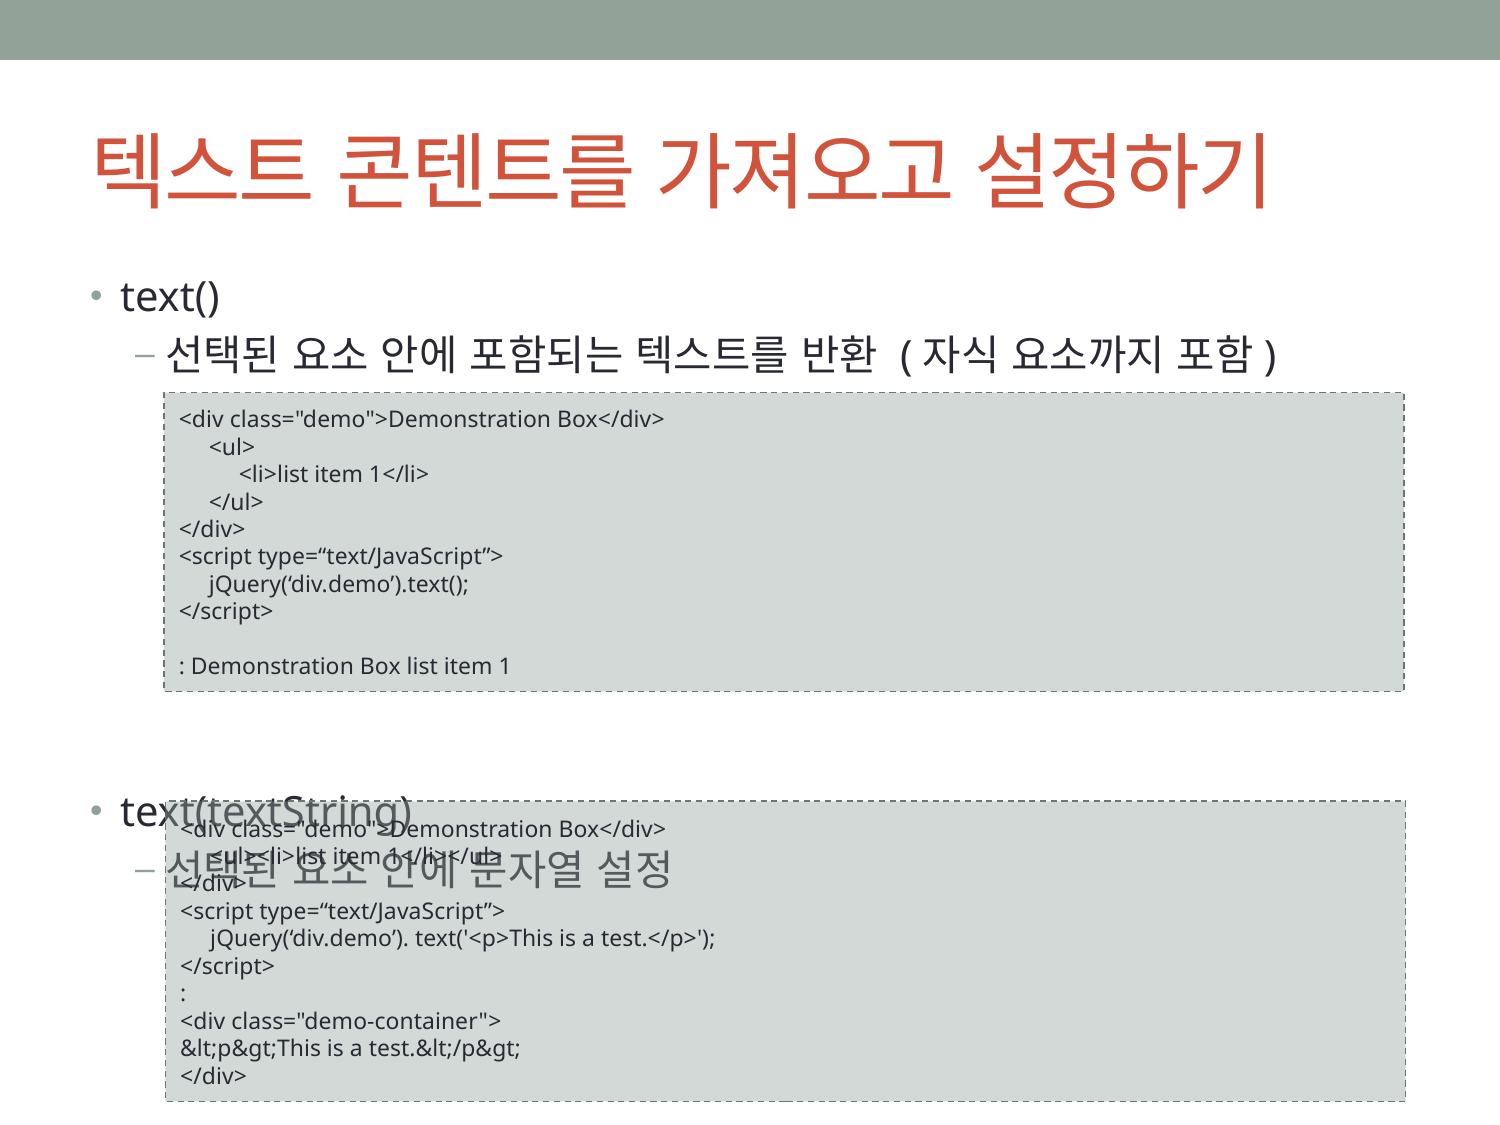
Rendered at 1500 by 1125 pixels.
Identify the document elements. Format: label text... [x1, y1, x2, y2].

text_box <div class="demo">Demonstration Box</div> <ul> <li>list item 1</li> </ul> </div> <script type=“text/JavaScript”> jQuery(‘div.demo’).text(); </script> : Demonstration Box list item 1 [162, 390, 1406, 694]
title 텍스트 콘텐트를 가져오고 설정하기 [75, 87, 1425, 250]
list text() 선택된 요소 안에 포함되는 텍스트를 반환 (자식 요소까지 포함) text(textString) 선택된 요소 안에 문자열 설정 [75, 262, 1425, 1063]
text_box <div class="demo">Demonstration Box</div> <ul><li>list item 1</li></ul> </div> <script type=“text/JavaScript”> jQuery(‘div.demo’). text('<p>This is a test.</p>'); </script> : <div class="demo-container"> &lt;p&gt;This is a test.&lt;/p&gt; </div> [163, 799, 1408, 1104]
